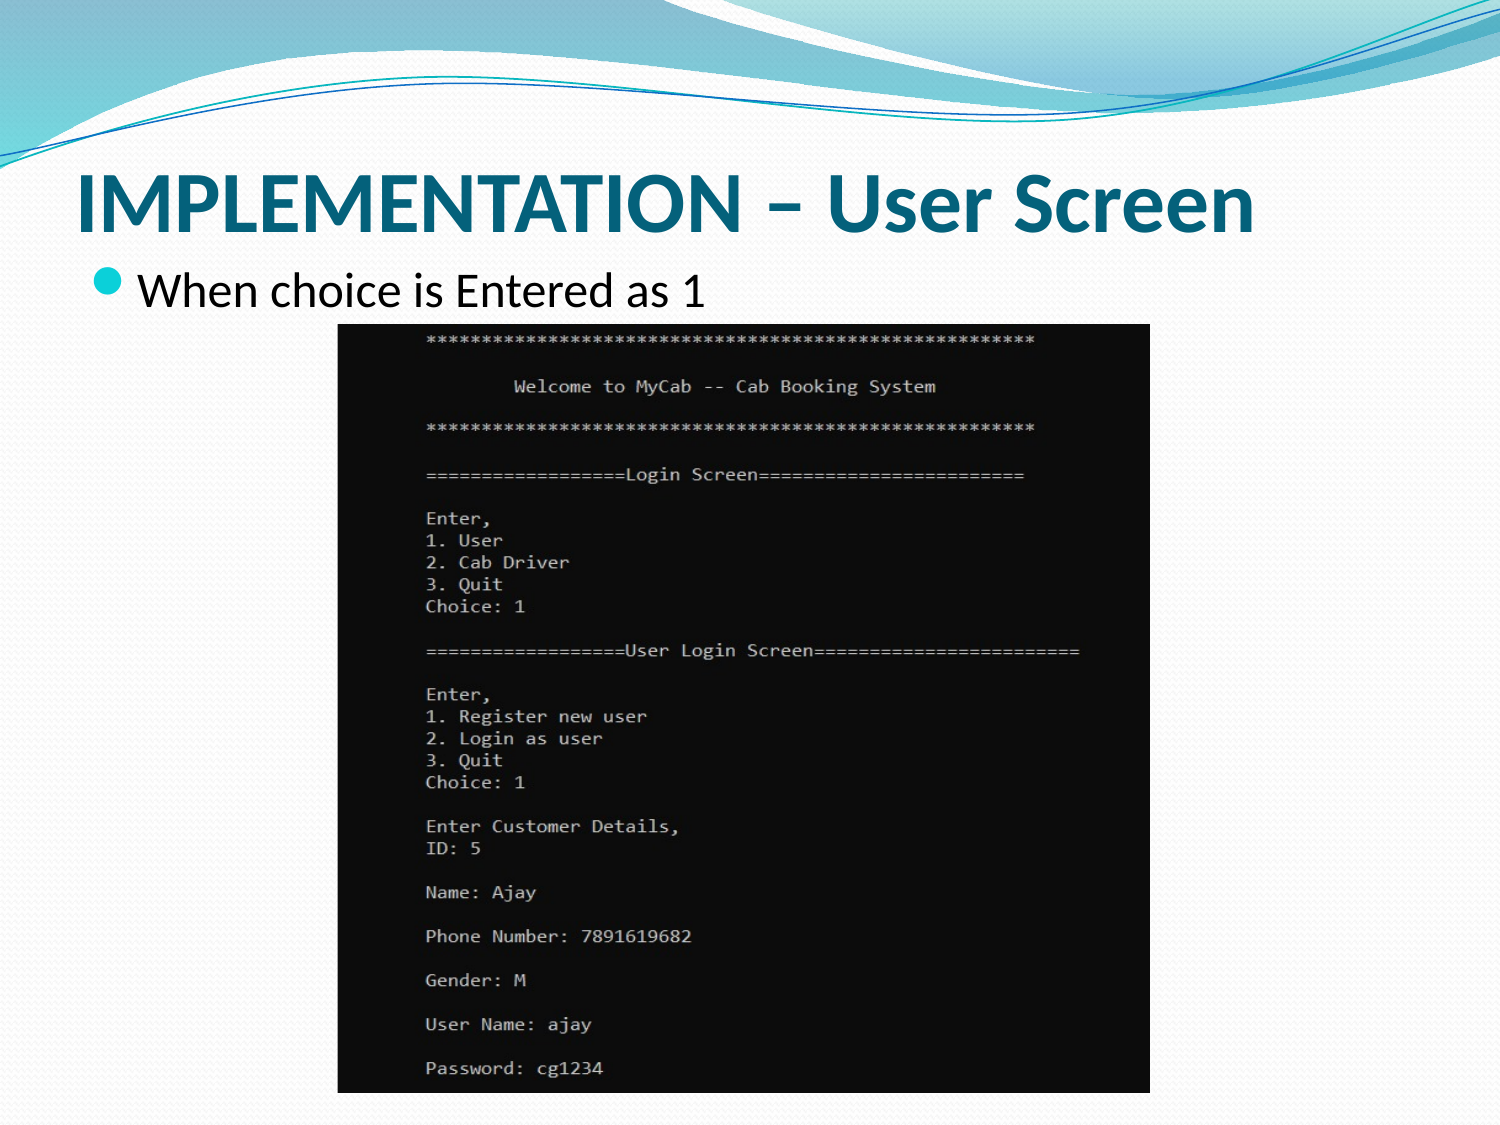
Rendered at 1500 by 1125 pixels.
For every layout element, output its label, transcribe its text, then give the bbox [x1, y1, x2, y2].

title IMPLEMENTATION – User Screen [75, 62, 1425, 249]
list When choice is Entered as 1 [75, 249, 1425, 970]
picture [337, 324, 1151, 1094]
